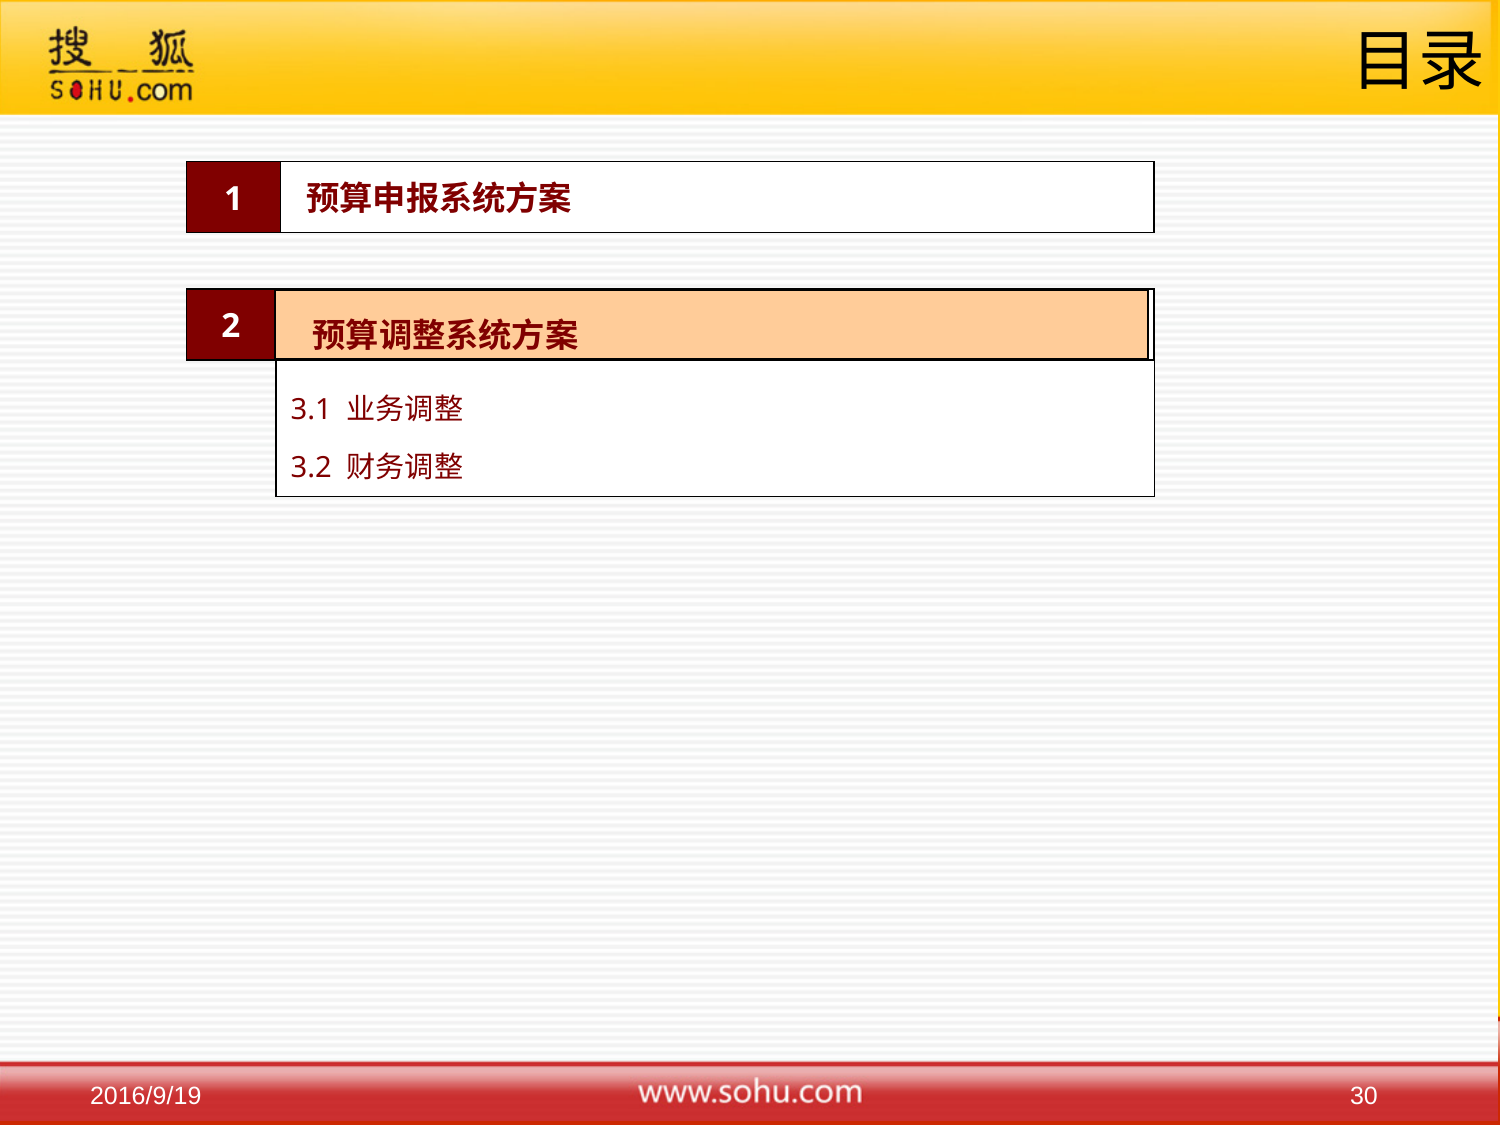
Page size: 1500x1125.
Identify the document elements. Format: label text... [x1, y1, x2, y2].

text_box 预算调整系统方案 [275, 289, 1155, 359]
text_box 2 [186, 289, 275, 360]
slide_number 30 [1042, 1065, 1393, 1125]
text_box 1 [186, 161, 281, 233]
picture [0, 0, 1500, 1125]
text_box 预算调整系统方案 [274, 290, 1149, 359]
title 目录 [515, 0, 1500, 118]
text_box 预算申报系统方案 [281, 161, 1155, 233]
text_box 3.1 业务调整 3.2 财务调整 [275, 359, 1155, 497]
